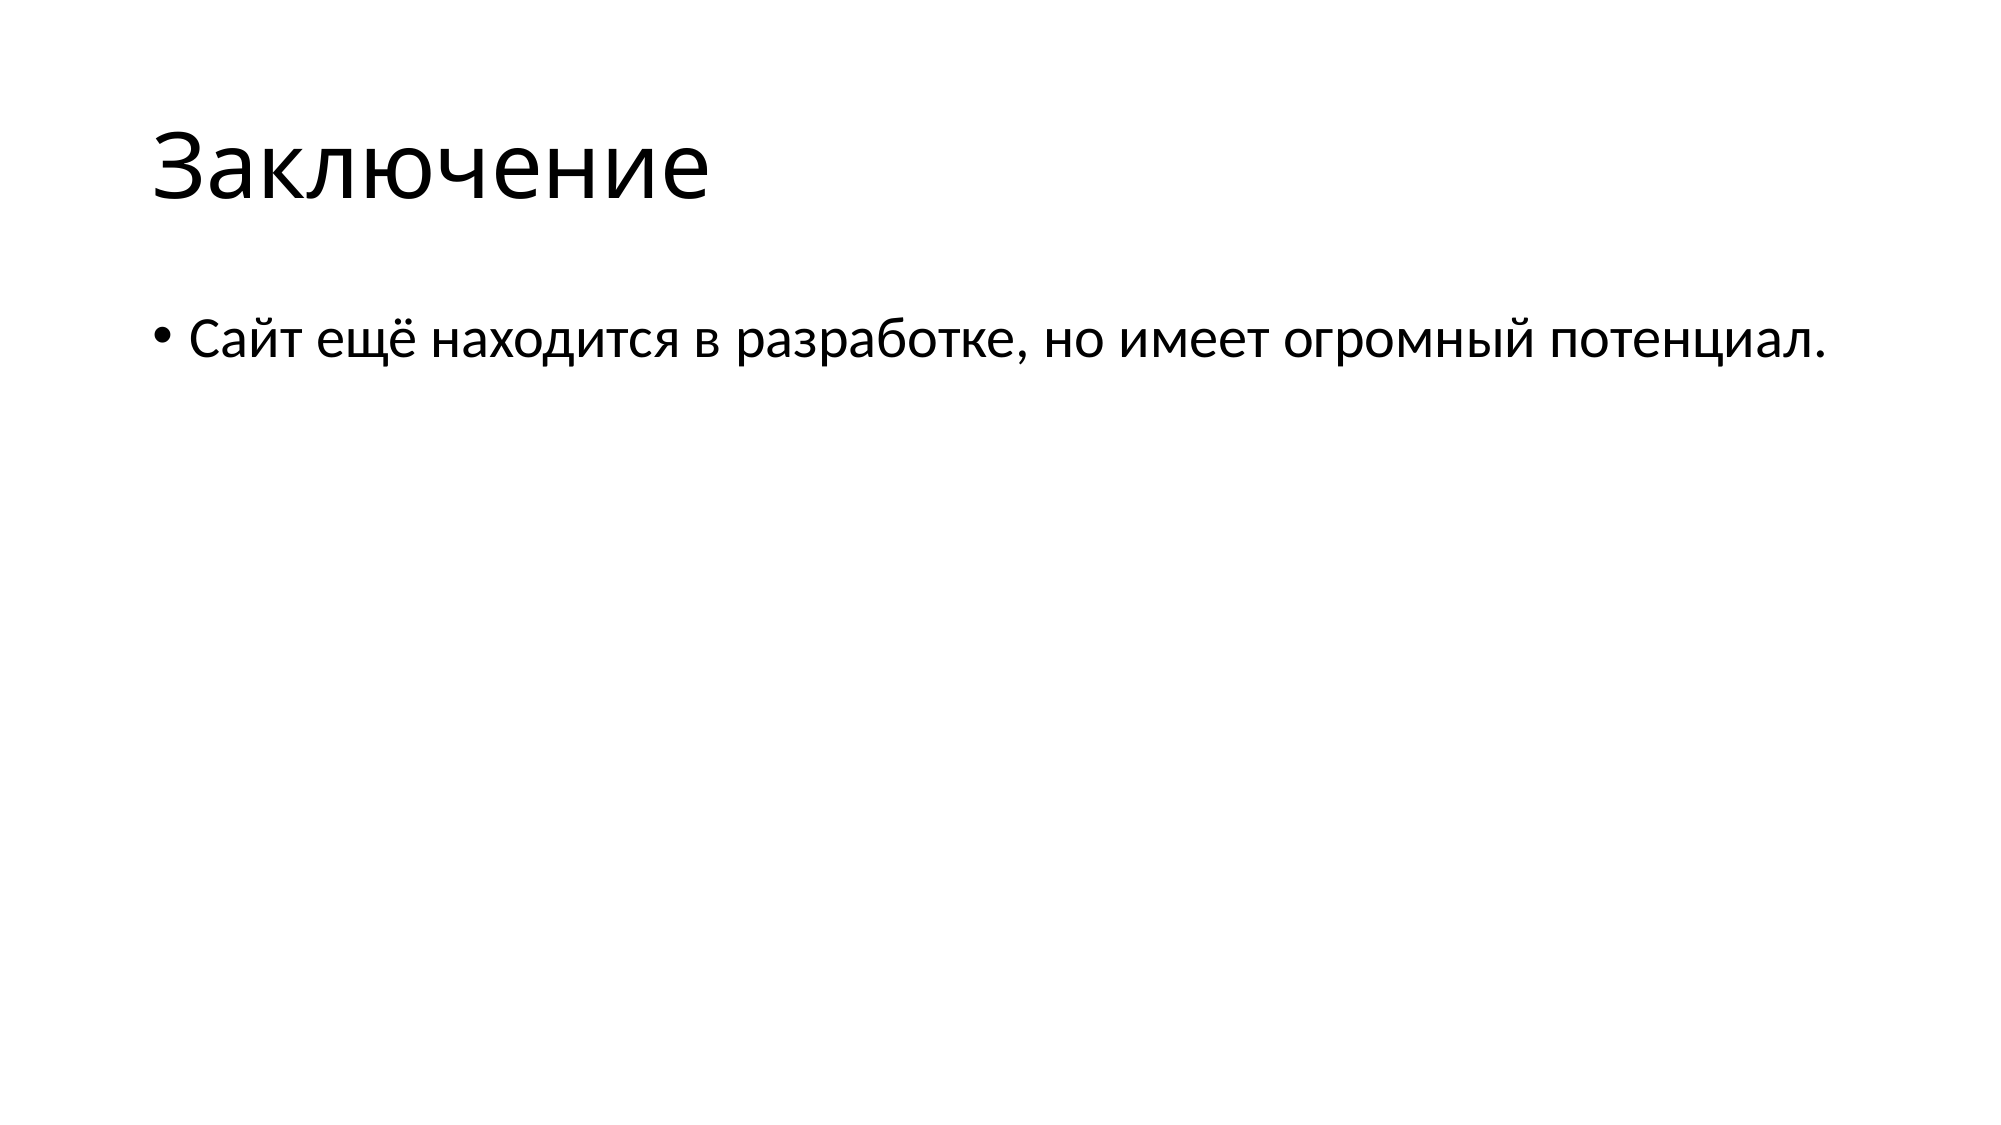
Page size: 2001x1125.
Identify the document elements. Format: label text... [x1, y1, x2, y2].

list Сайт ещё находится в разработке, но имеет огромный потенциал. [137, 299, 1863, 1014]
title Заключение [137, 59, 1863, 278]
